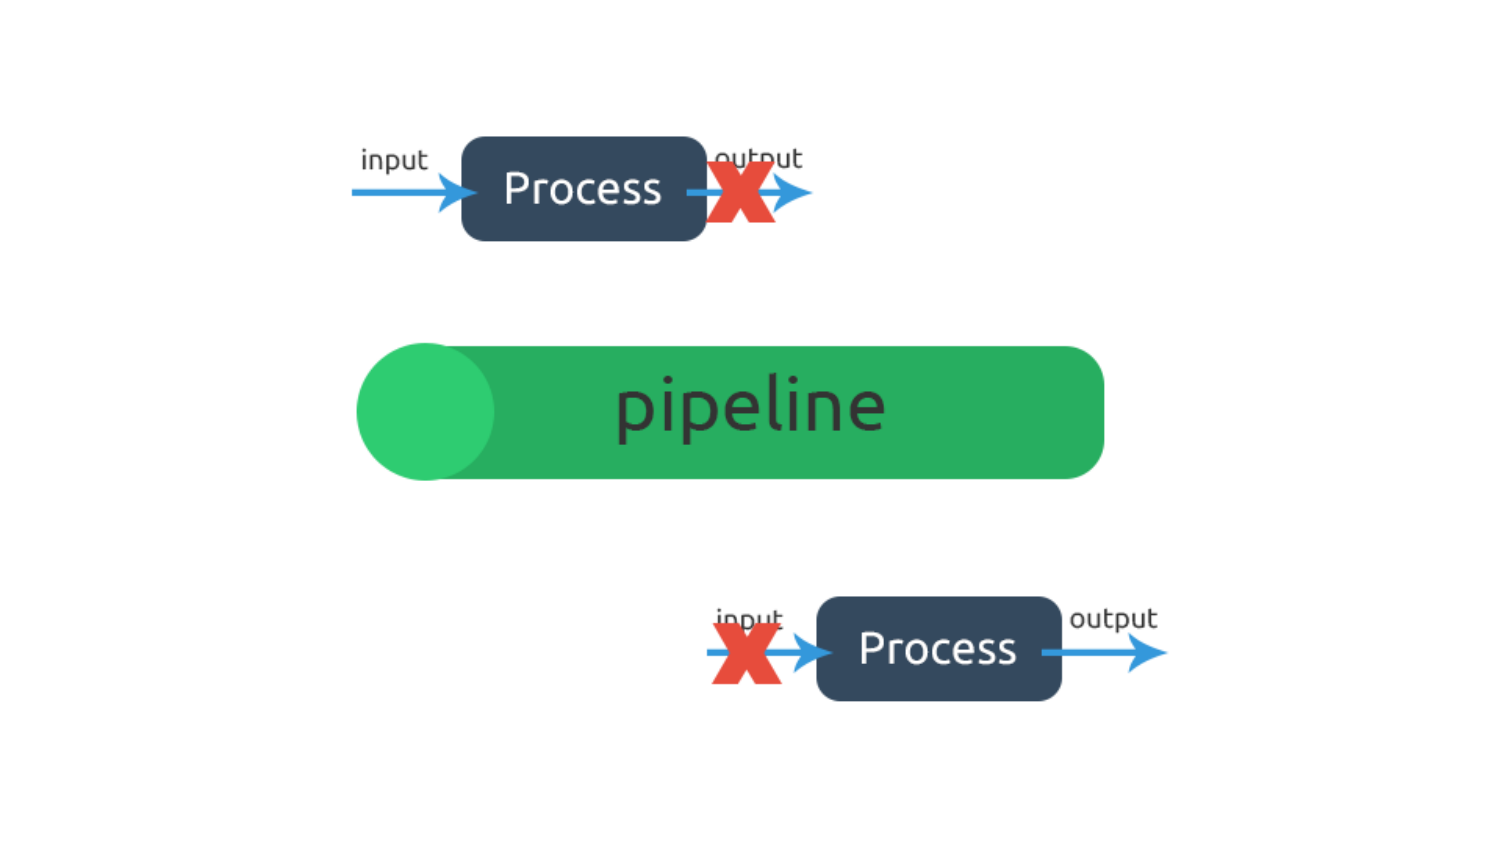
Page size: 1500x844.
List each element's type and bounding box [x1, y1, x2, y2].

picture [249, 46, 1251, 798]
